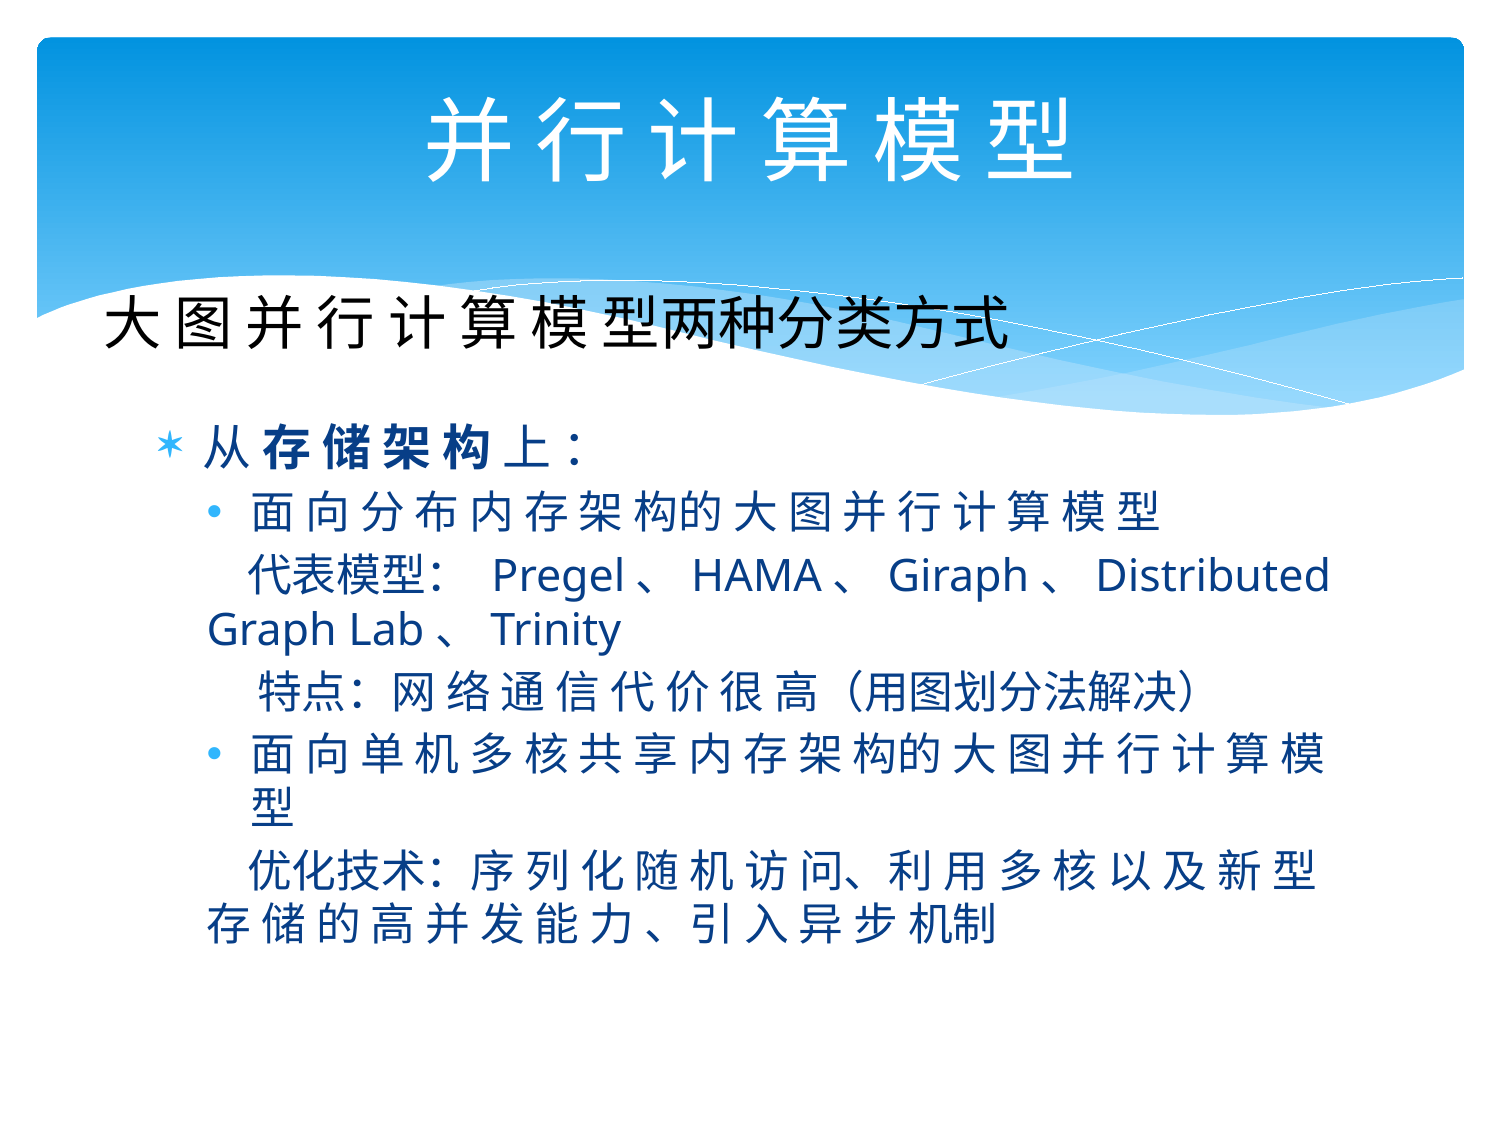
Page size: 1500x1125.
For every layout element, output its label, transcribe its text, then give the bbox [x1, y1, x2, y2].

text_box 大 图 并 行 计 算 模 型两种分类方式 [88, 278, 1447, 364]
title 并 行 计 算 模 型 [75, 55, 1425, 220]
list 从 存 储 架 构 上 ： 面 向 分 布 内 存 架 构的 大 图 并 行 计 算 模 型 代表模型： Pregel、HAMA、Giraph、Distributed Graph Lab、Trinity 特点：网 络 通 信 代 价 很 高（用图划分法解决） 面 向 单 机 多 核 共 享 内 存 架 构的 大 图 并 行 计 算 模 型 优化技术：序 列 化 随 机 访 问、利 用 多 核 以 及 新 型 存 储 的 高 并 发 能 力 、引 入 异 步 机制 [143, 408, 1359, 1005]
